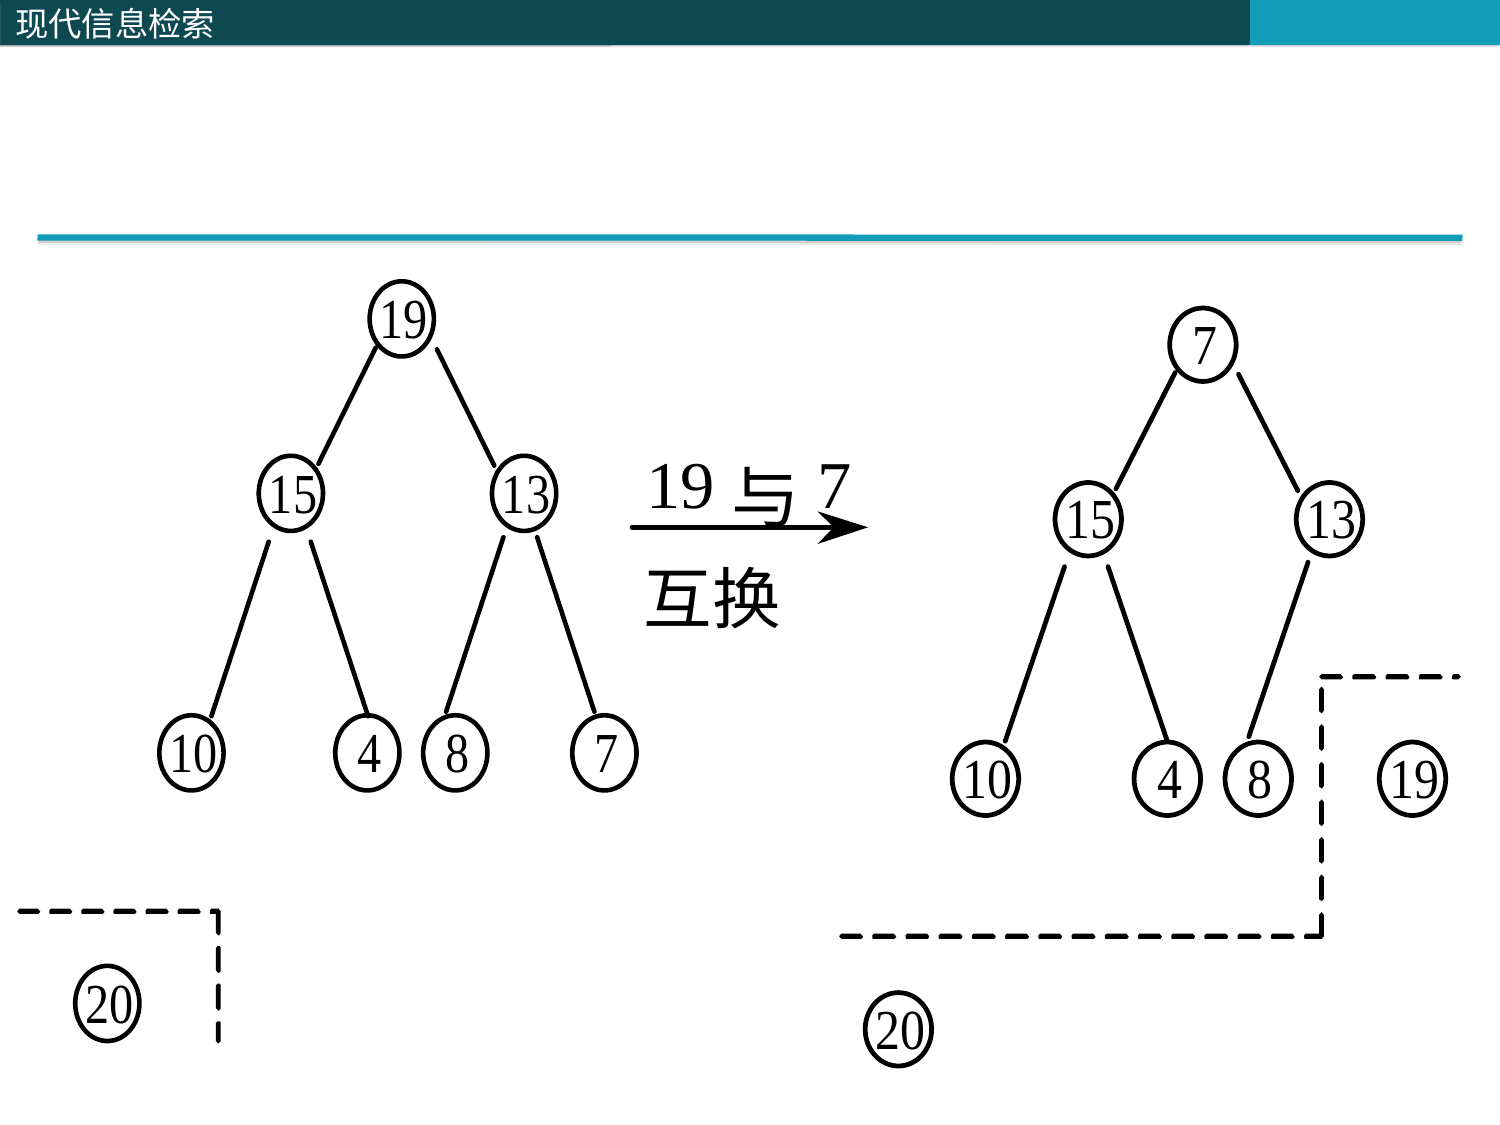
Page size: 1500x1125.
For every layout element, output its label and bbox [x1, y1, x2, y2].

text_box [12, 262, 663, 1063]
text_box [837, 287, 1476, 1088]
text_box [624, 437, 832, 648]
